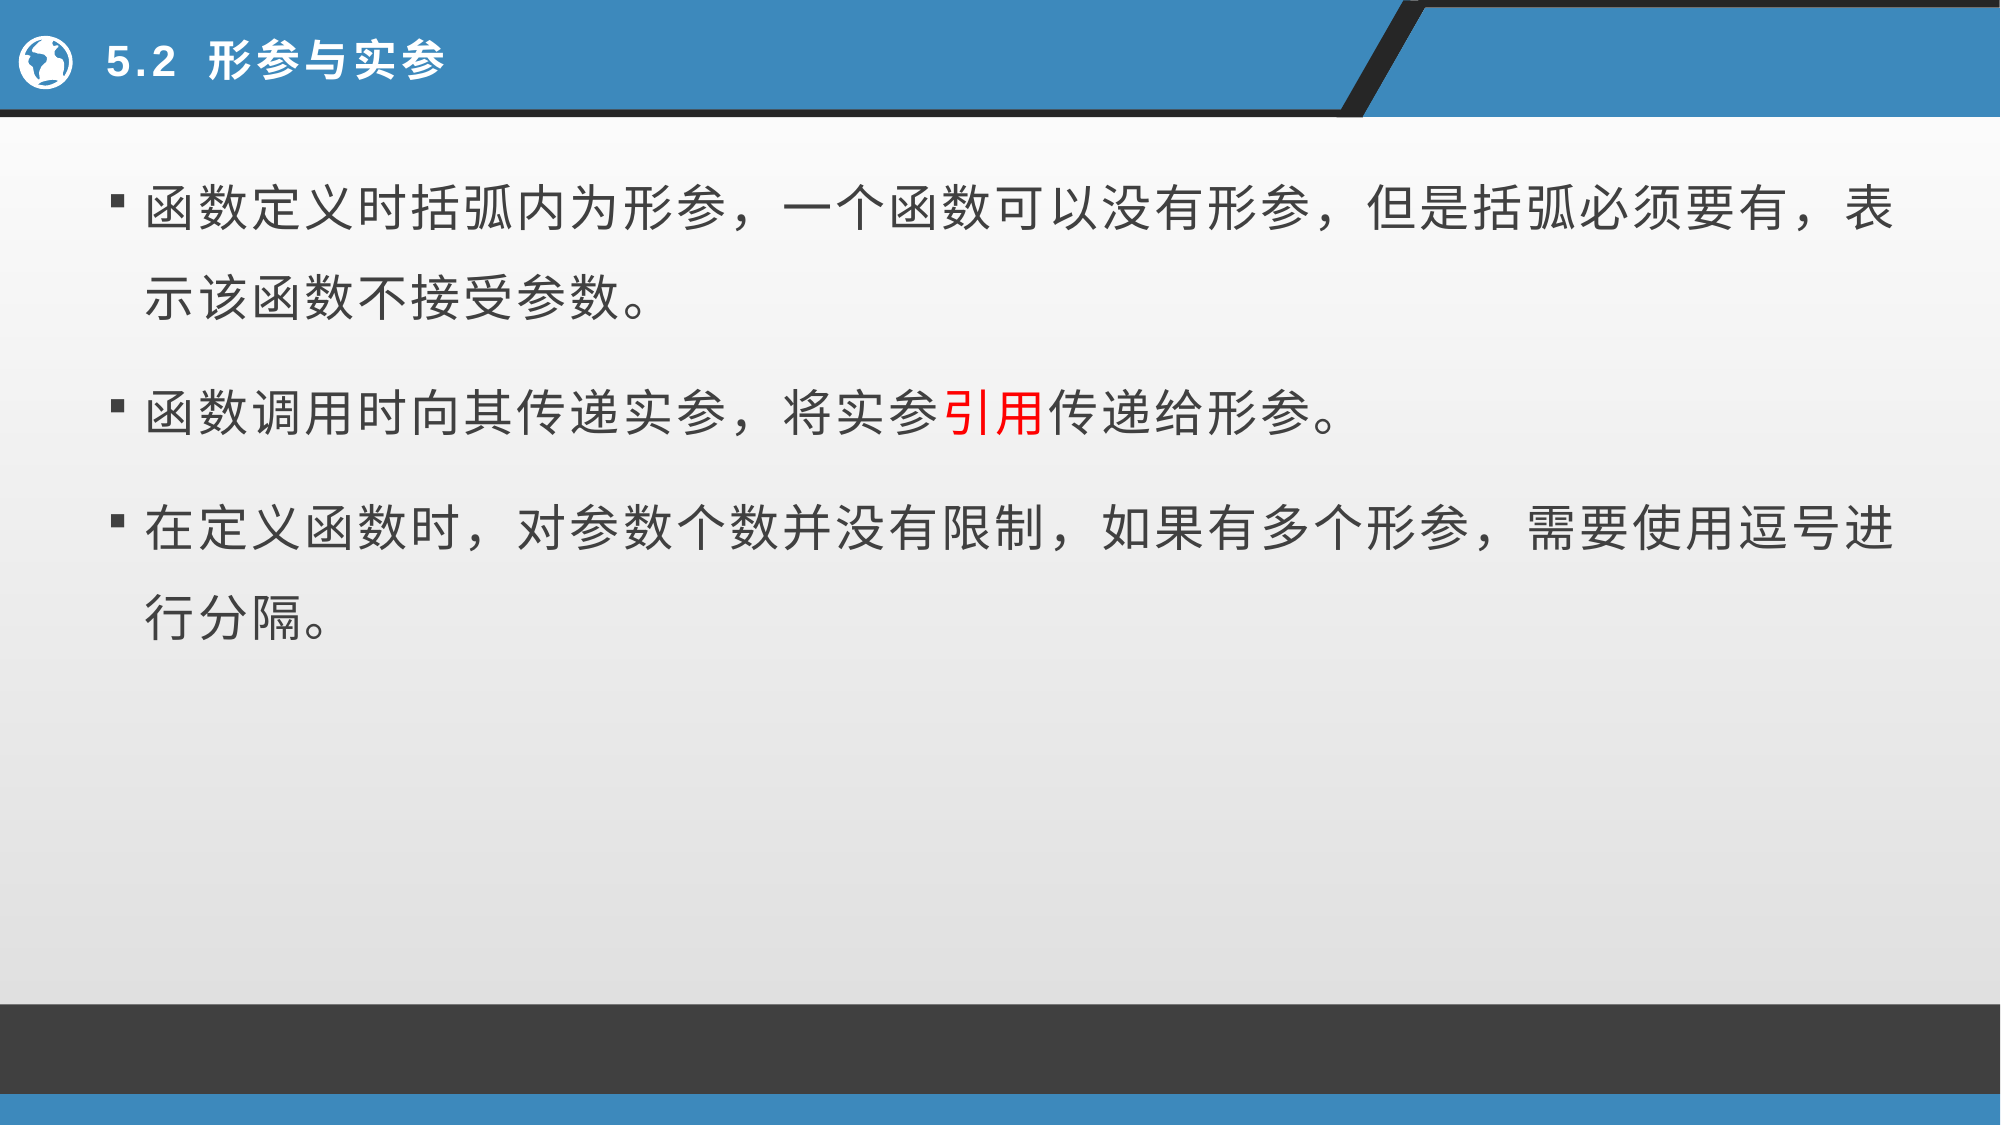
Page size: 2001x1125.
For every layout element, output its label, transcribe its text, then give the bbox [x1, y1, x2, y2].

list 函数定义时括弧内为形参，一个函数可以没有形参，但是括弧必须要有，表示该函数不接受参数。 函数调用时向其传递实参，将实参引用传递给形参。 在定义函数时，对参数个数并没有限制，如果有多个形参，需要使用逗号进行分隔。 [90, 146, 1921, 976]
title 5.2 形参与实参 [90, 0, 977, 146]
